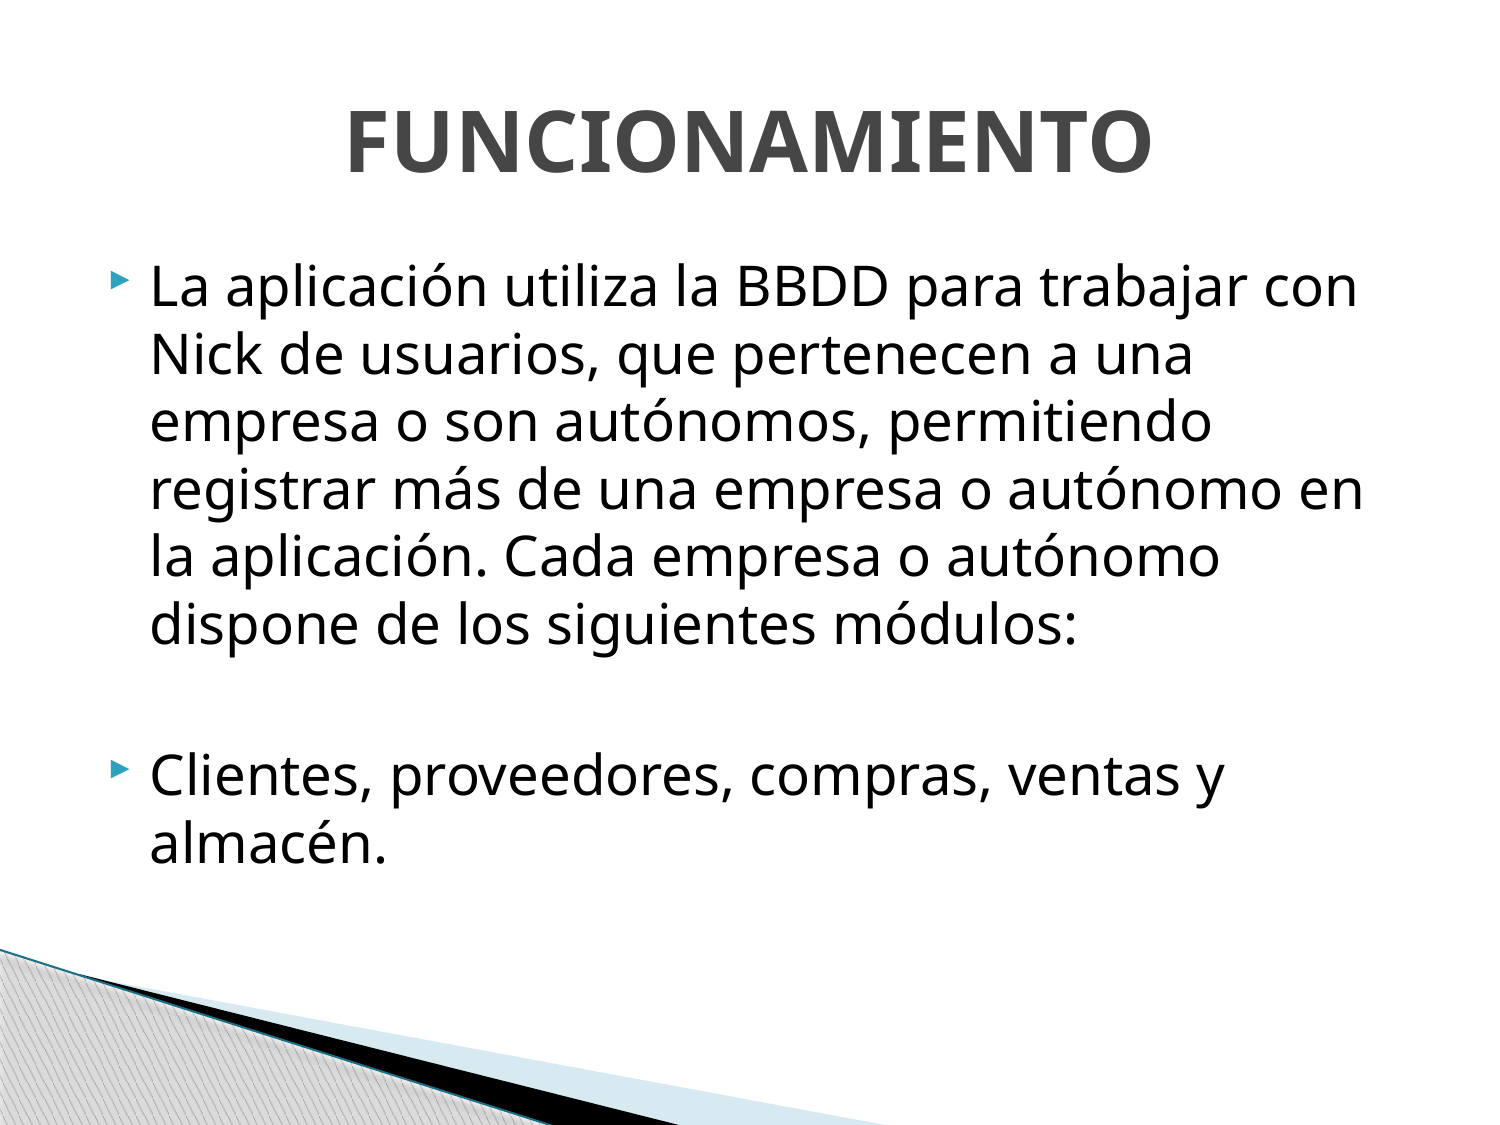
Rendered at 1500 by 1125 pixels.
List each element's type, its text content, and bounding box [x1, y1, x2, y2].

list La aplicación utiliza la BBDD para trabajar con Nick de usuarios, que pertenecen a una empresa o son autónomos, permitiendo registrar más de una empresa o autónomo en la aplicación. Cada empresa o autónomo dispone de los siguientes módulos: Clientes, proveedores, compras, ventas y almacén. [75, 243, 1425, 986]
title FUNCIONAMIENTO [75, 45, 1425, 233]
